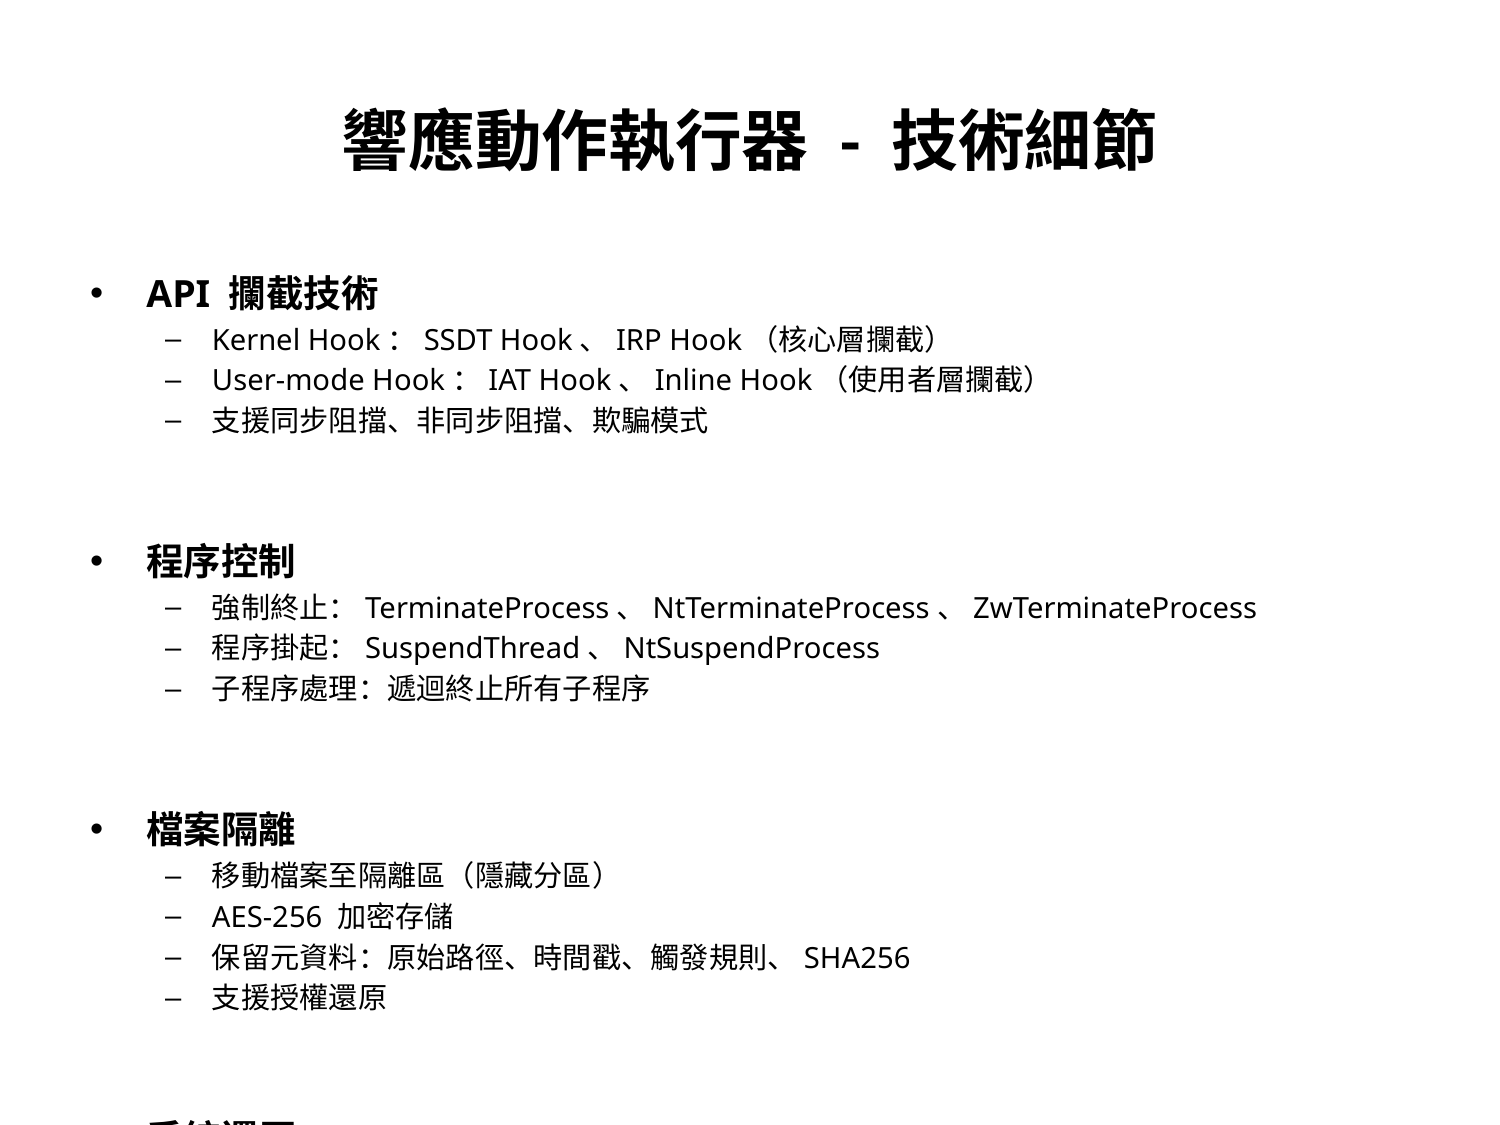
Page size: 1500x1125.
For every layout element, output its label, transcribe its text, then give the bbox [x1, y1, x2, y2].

list API 攔截技術 Kernel Hook：SSDT Hook、IRP Hook（核心層攔截） User-mode Hook：IAT Hook、Inline Hook（使用者層攔截） 支援同步阻擋、非同步阻擋、欺騙模式 程序控制 強制終止：TerminateProcess、NtTerminateProcess、ZwTerminateProcess 程序掛起：SuspendThread、NtSuspendProcess 子程序處理：遞迴終止所有子程序 檔案隔離 移動檔案至隔離區（隱藏分區） AES-256 加密存儲 保留元資料：原始路徑、時間戳、觸發規則、SHA256 支援授權還原 系統還原 登錄檔快照與還原（RegSaveKey、RegRestoreKey） 檔案系統還原（VSS 影子複製） 記錄所有變更以支援審計 [75, 262, 1425, 1005]
title 響應動作執行器 - 技術細節 [75, 45, 1425, 233]
